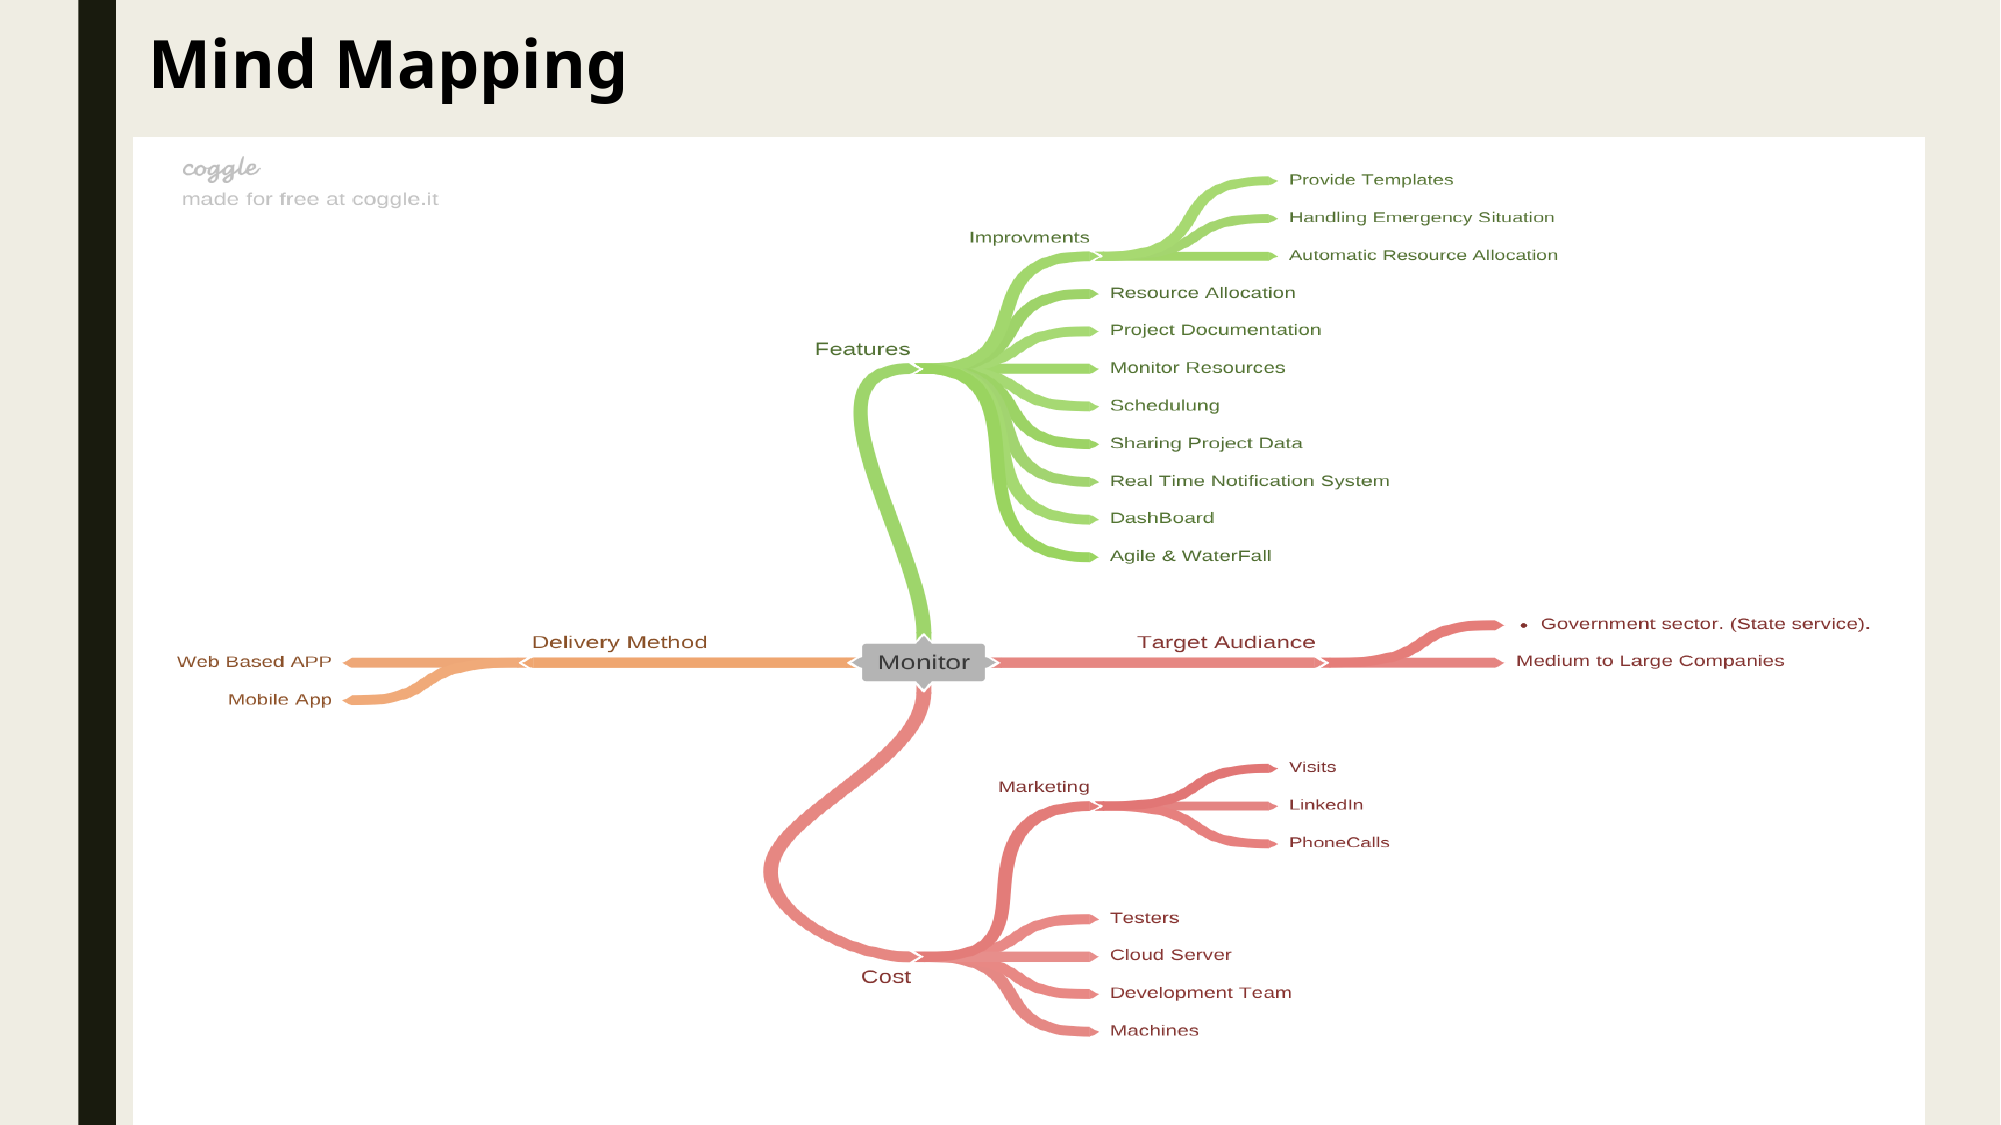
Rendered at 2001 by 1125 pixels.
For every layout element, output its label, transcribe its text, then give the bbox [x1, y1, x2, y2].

text_box Mind Mapping [133, 14, 1143, 110]
picture [133, 137, 1925, 1125]
